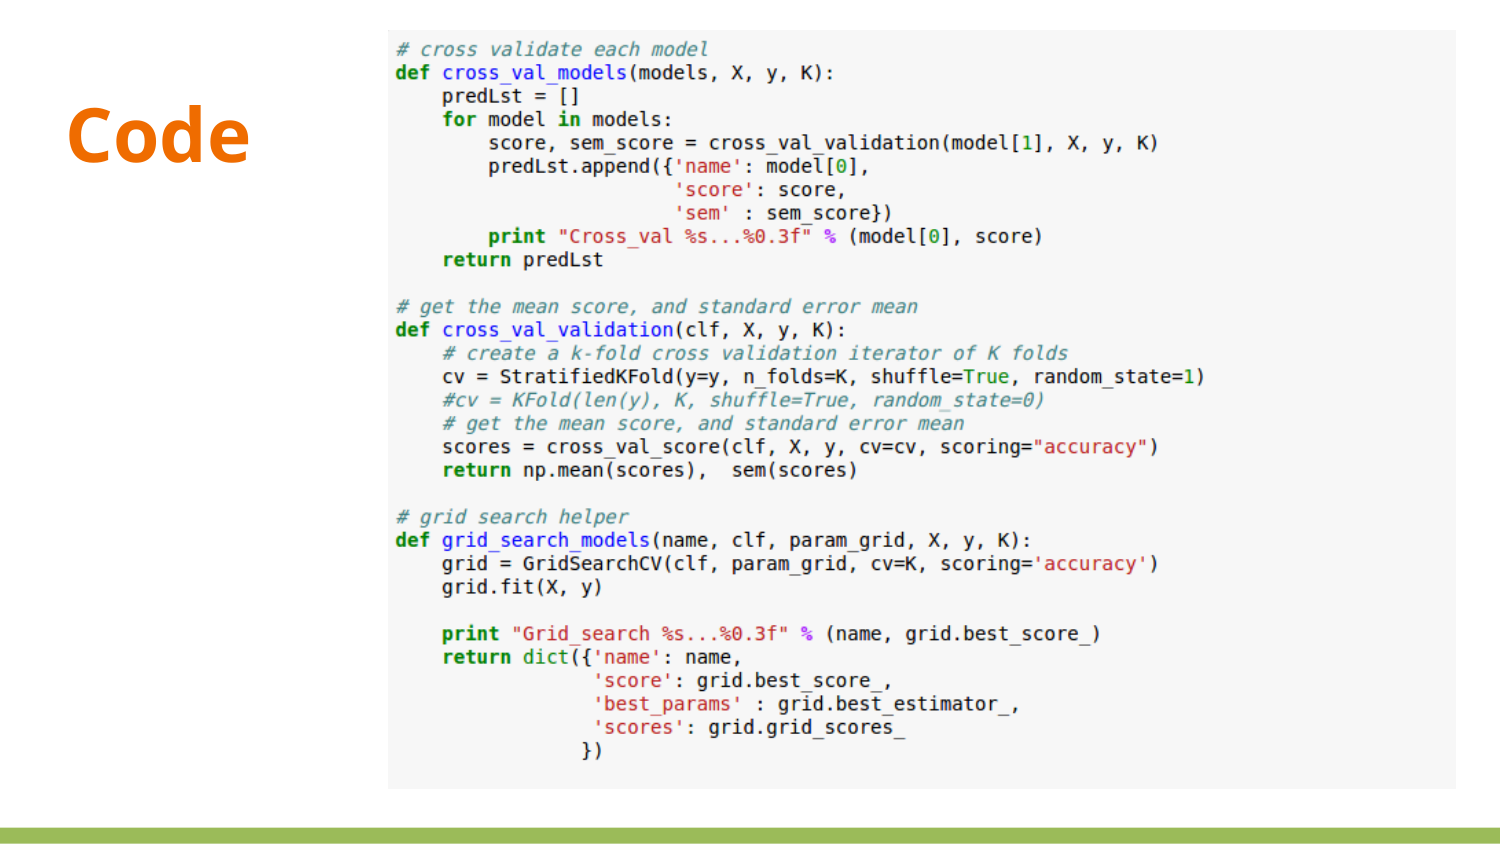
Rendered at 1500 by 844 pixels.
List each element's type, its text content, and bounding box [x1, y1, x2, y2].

picture [387, 30, 1456, 789]
text_box Code [51, 72, 382, 189]
